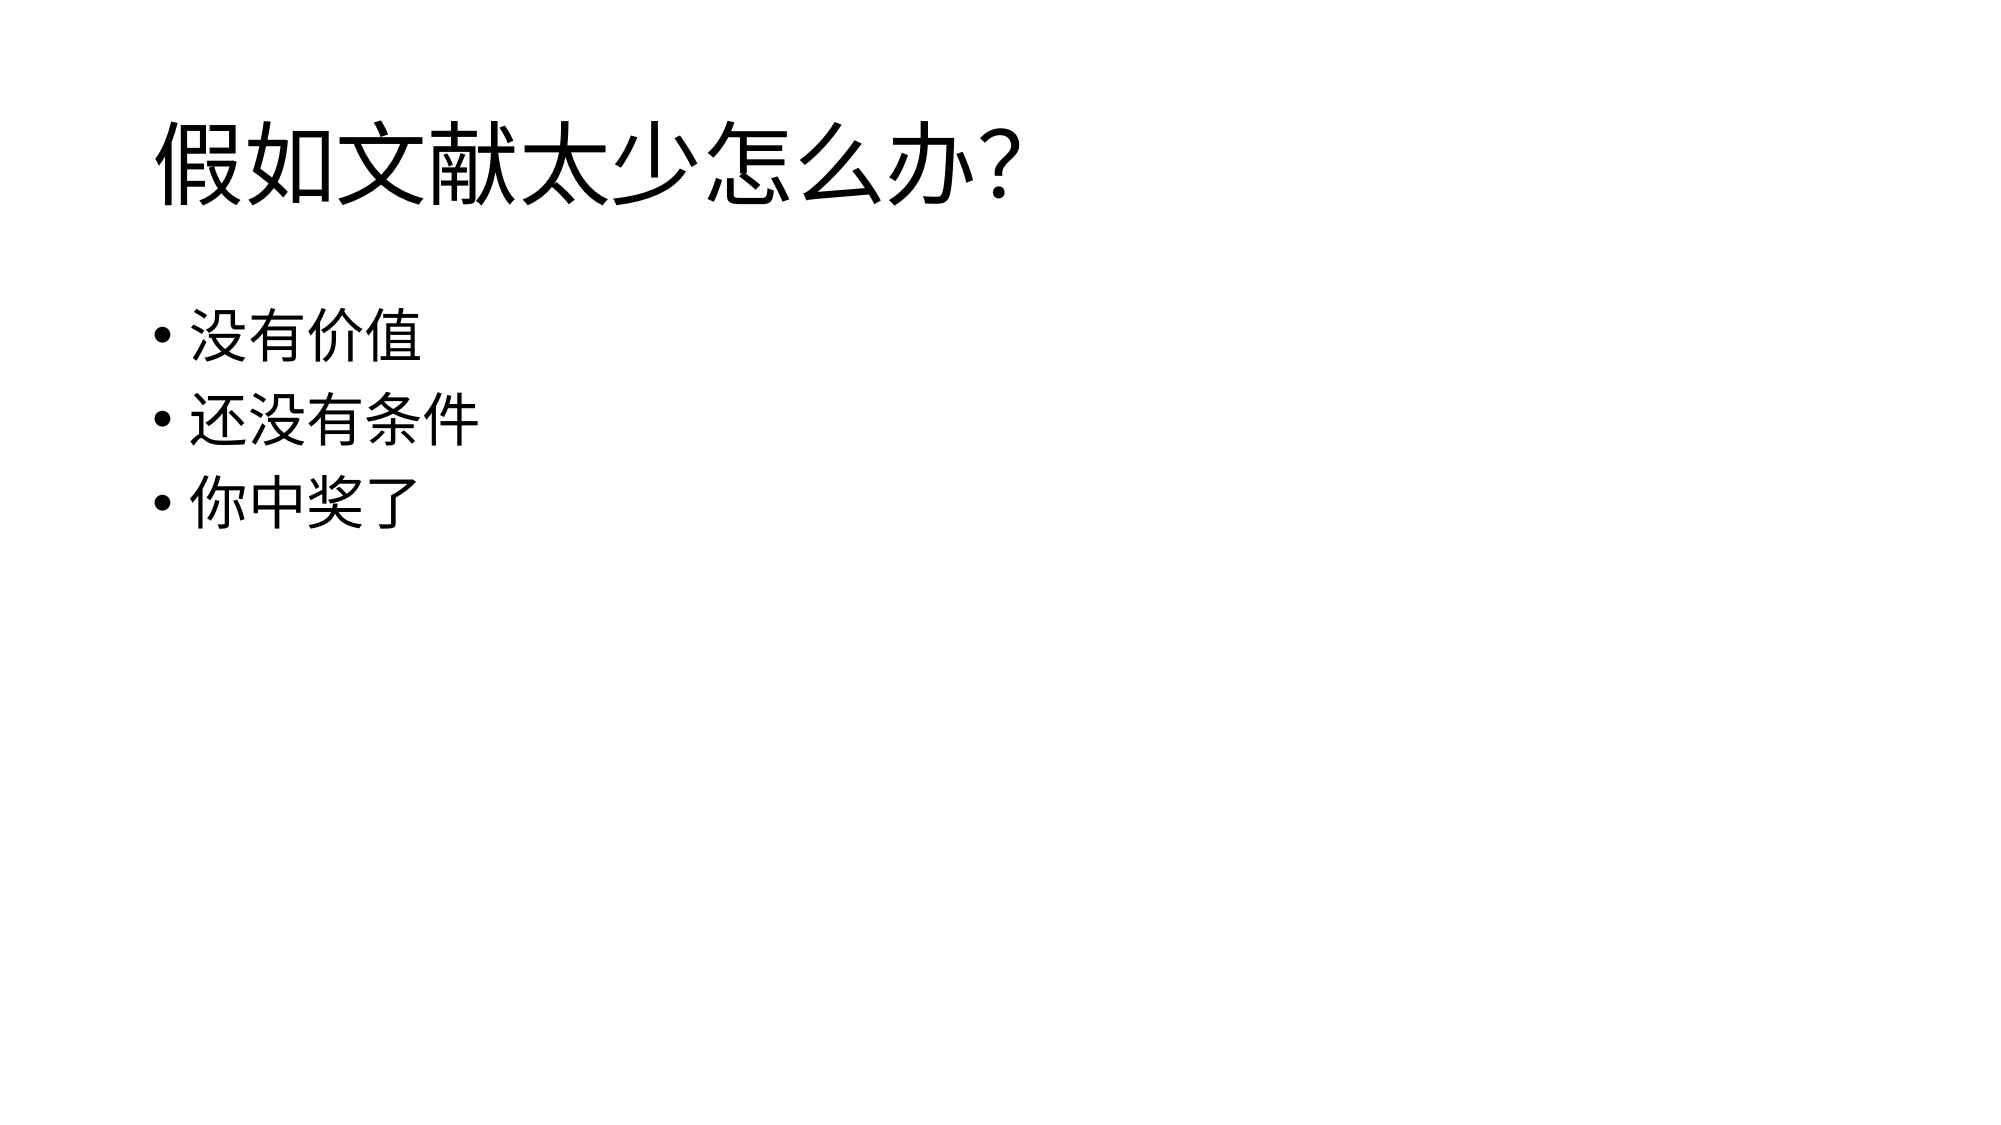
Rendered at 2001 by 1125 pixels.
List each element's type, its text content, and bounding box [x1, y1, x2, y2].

list 没有价值 还没有条件 你中奖了 [137, 299, 1863, 1014]
title 假如文献太少怎么办？ [137, 59, 1863, 278]
